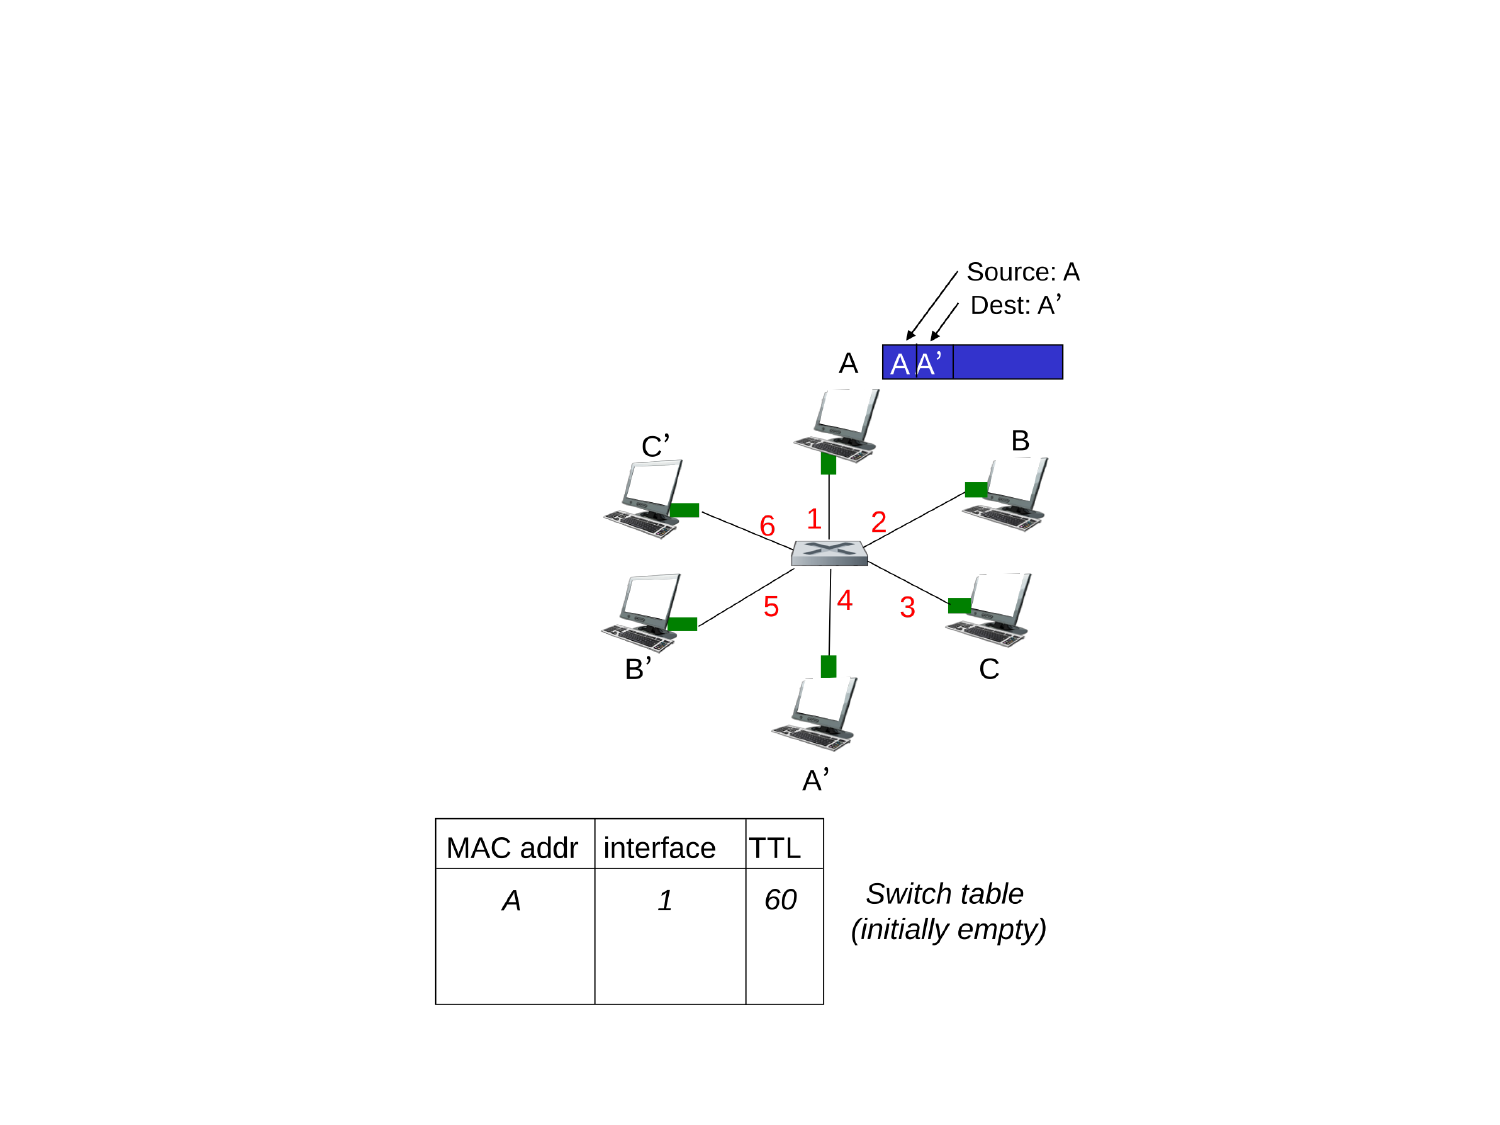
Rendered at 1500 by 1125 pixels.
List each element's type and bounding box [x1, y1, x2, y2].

picture [418, 262, 1080, 1005]
